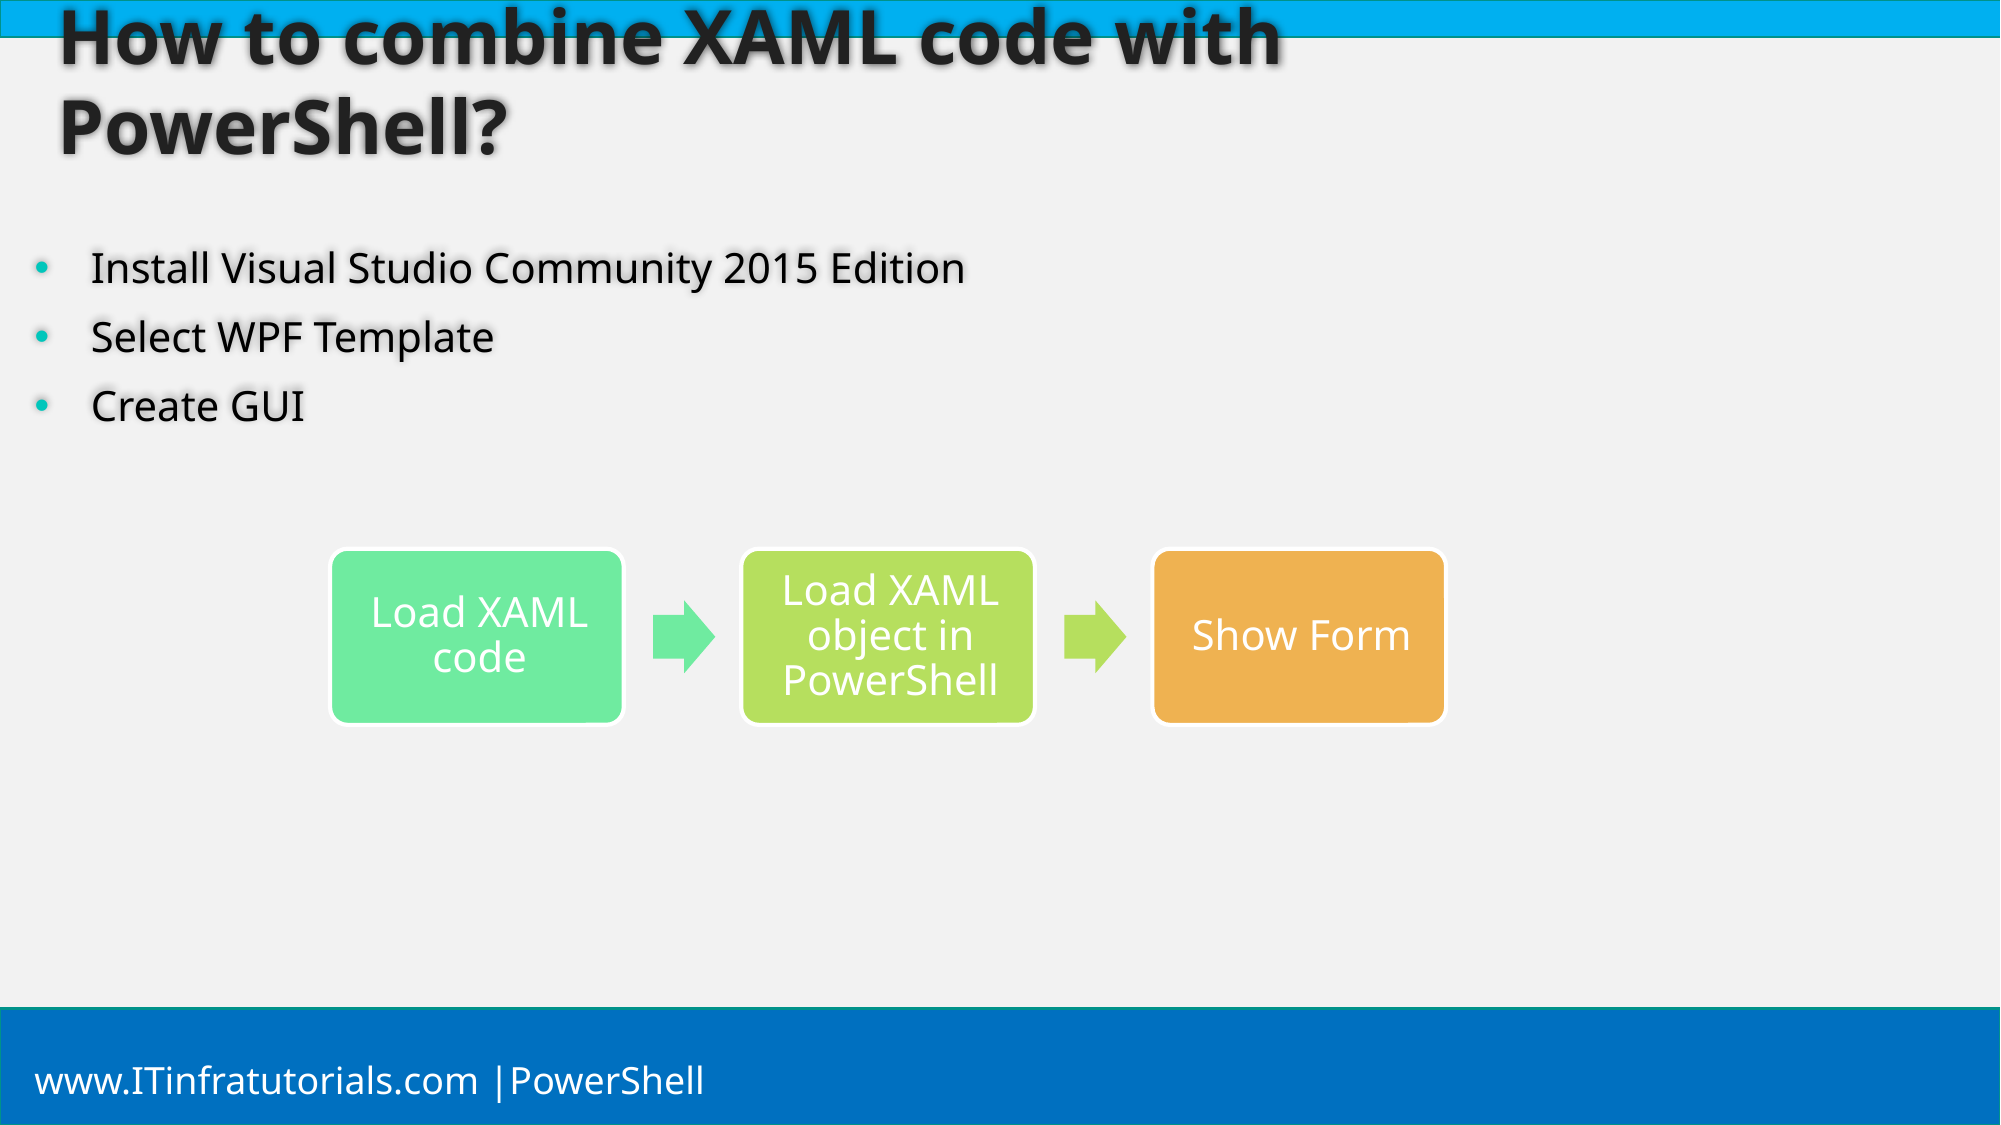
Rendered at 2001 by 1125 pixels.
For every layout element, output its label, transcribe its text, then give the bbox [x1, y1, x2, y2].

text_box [328, 339, 1448, 934]
text_box [0, 1007, 2000, 1125]
text_box How to combine XAML code with PowerShell? [42, 64, 1602, 177]
text_box [0, 0, 2000, 38]
list Install Visual Studio Community 2015 Edition Select WPF Template Create GUI [19, 218, 1032, 523]
text_box www.ITinfratutorials.com |PowerShell [19, 1049, 762, 1110]
